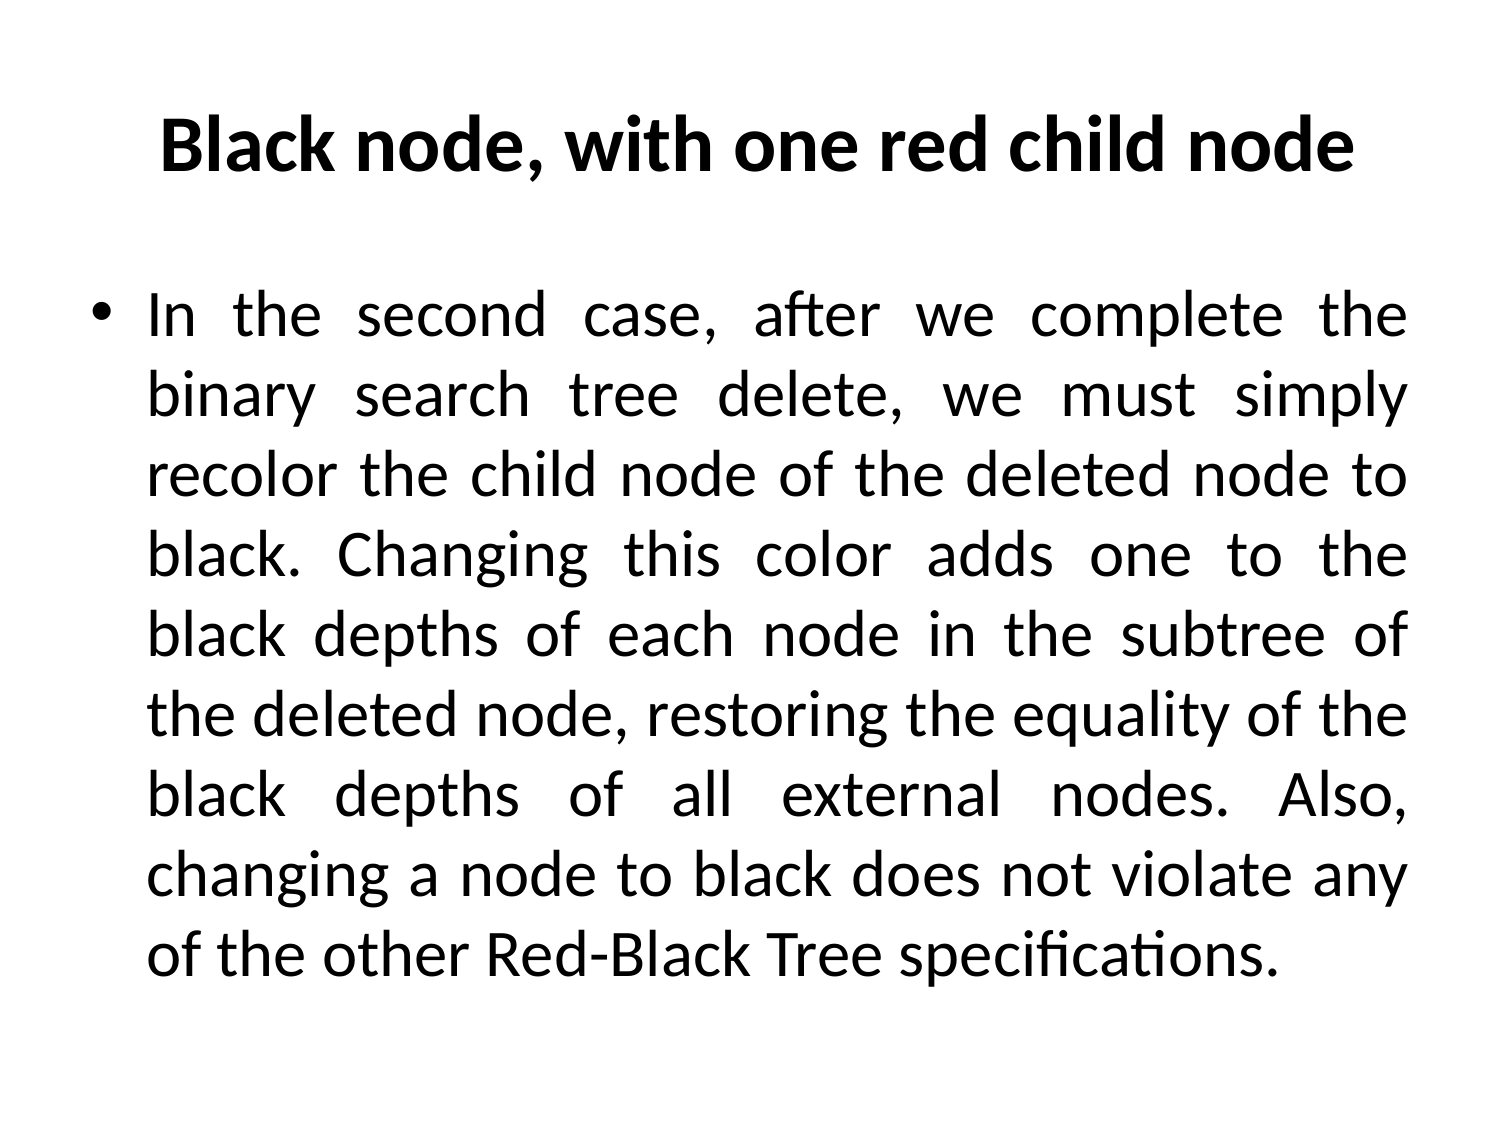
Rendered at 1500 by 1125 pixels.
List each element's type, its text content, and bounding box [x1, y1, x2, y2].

list In the second case, after we complete the binary search tree delete, we must simply recolor the child node of the deleted node to black. Changing this color adds one to the black depths of each node in the subtree of the deleted node, restoring the equality of the black depths of all external nodes. Also, changing a node to black does not violate any of the other Red-Black Tree specifications. [75, 262, 1425, 1005]
title Black node, with one red child node [75, 45, 1425, 233]
